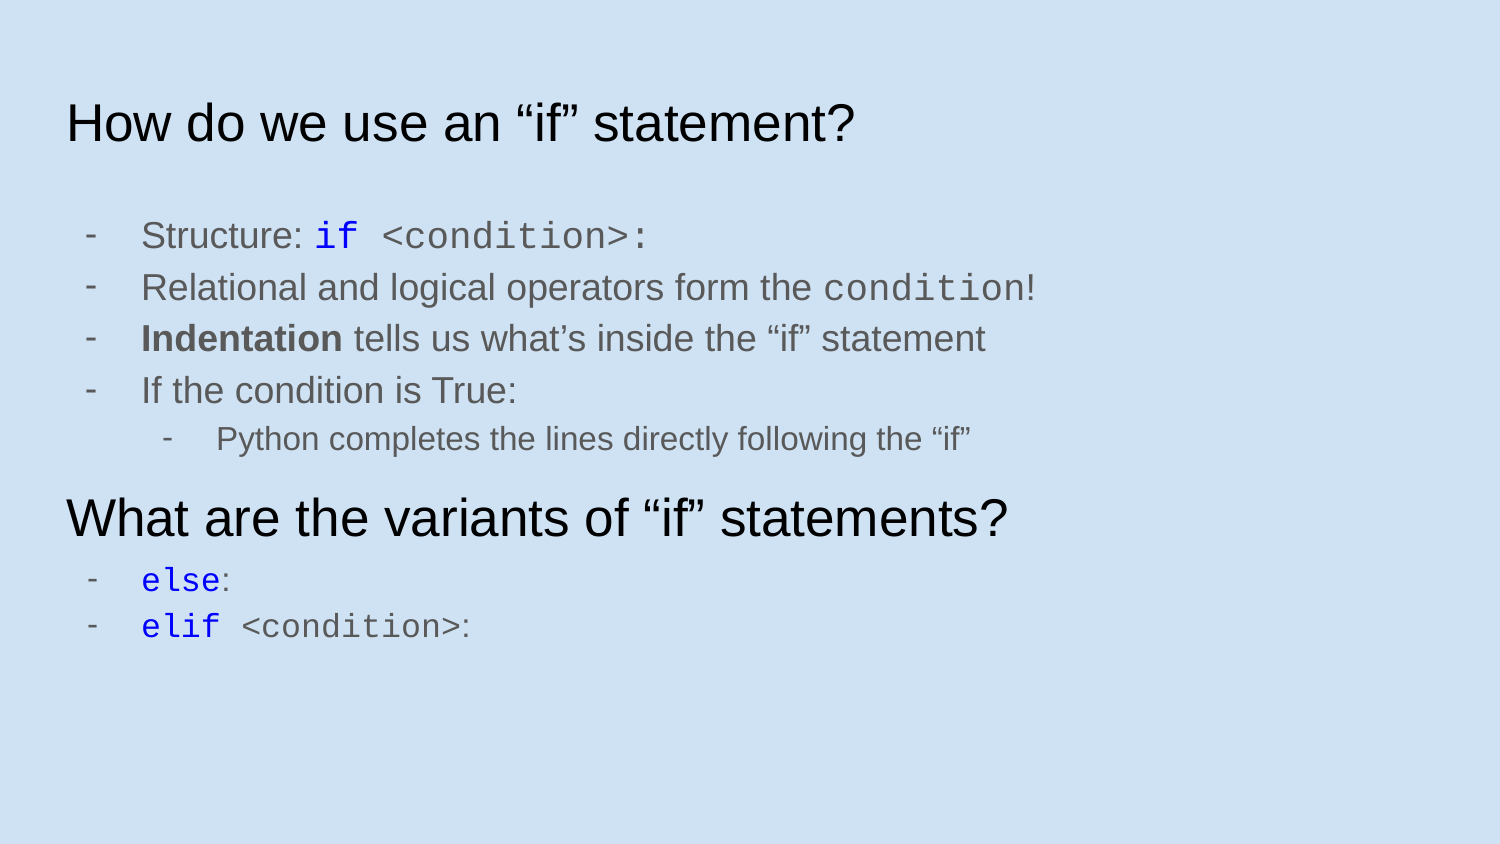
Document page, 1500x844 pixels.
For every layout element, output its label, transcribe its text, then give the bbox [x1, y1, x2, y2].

title How do we use an “if” statement? [51, 72, 1449, 167]
list Structure: if <condition>: Relational and logical operators form the condition! Indentation tells us what’s inside the “if” statement If the condition is True: Python completes the lines directly following the “if” else: elif <condition>: [51, 189, 1449, 468]
title What are the variants of “if” statements? [51, 468, 1449, 563]
list Structure: if <condition>: Relational and logical operators form the condition! Indentation tells us what’s inside the “if” statement If the condition is True: Python completes the lines directly following the “if” else: elif <condition>: [51, 563, 1449, 750]
